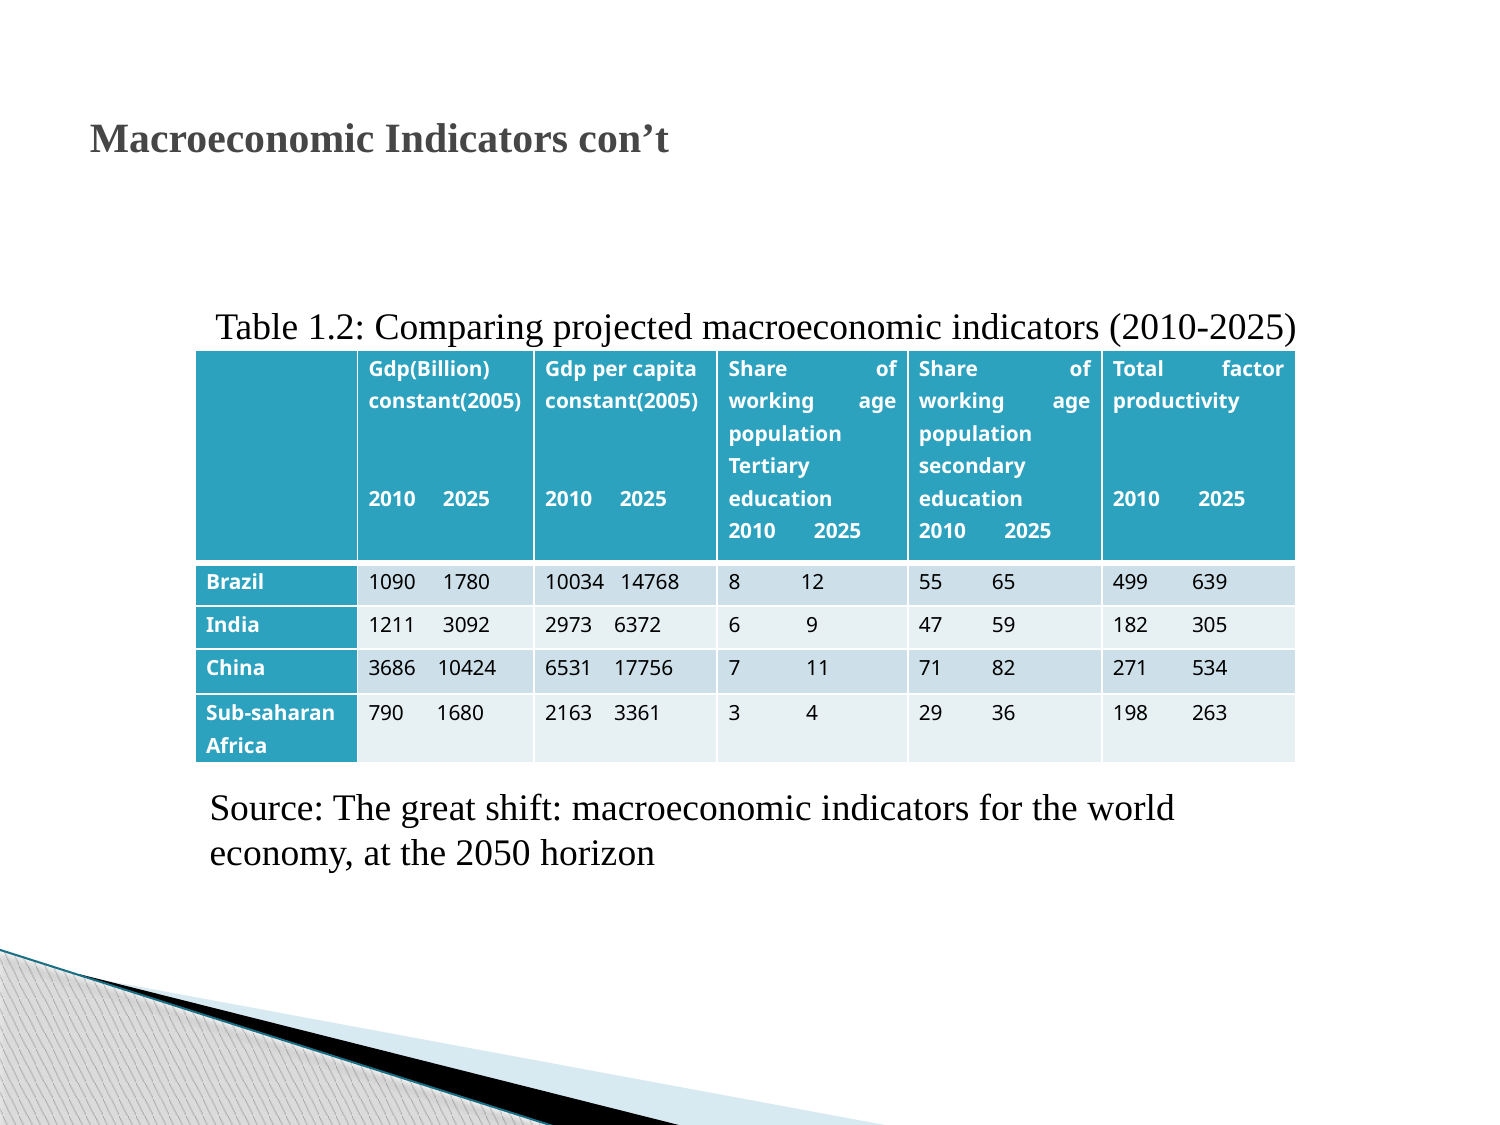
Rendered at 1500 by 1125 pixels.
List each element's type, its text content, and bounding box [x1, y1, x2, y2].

table_header [196, 351, 357, 560]
table_header Share of working age population Tertiary education 2010 2025 [718, 355, 907, 560]
text_box Table 1.2: Comparing projected macroeconomic indicators (2010-2025) [200, 294, 1313, 355]
table_cell Brazil [196, 566, 357, 605]
table_cell 55 65 [909, 566, 1101, 605]
table_cell 6 9 [718, 607, 907, 648]
table_cell 71 82 [909, 650, 1101, 693]
table_cell 1090 1780 [358, 566, 533, 605]
table_cell 6531 17756 [535, 650, 716, 693]
table_header Share of working age population secondary education 2010 2025 [909, 355, 1101, 560]
table_cell 2163 3361 [535, 695, 716, 762]
text_box Source: The great shift: macroeconomic indicators for the world economy, at the 2050 horizon [194, 775, 1317, 880]
table_cell 10034 14768 [535, 566, 716, 605]
table_cell 271 534 [1103, 650, 1295, 693]
table_cell Sub-saharan Africa [196, 695, 357, 762]
table_cell 29 36 [909, 695, 1101, 762]
table_header Total factor productivity 2010 2025 [1103, 355, 1295, 560]
table_cell 790 1680 [358, 695, 533, 762]
table_header Gdp(Billion) constant(2005) 2010 2025 [358, 355, 533, 560]
table_cell 7 11 [718, 650, 907, 693]
table_cell 1211 3092 [358, 607, 533, 648]
table_cell 3686 10424 [358, 650, 533, 693]
table_cell 198 263 [1103, 695, 1295, 762]
table_header Gdp per capita constant(2005) 2010 2025 [535, 355, 716, 560]
table_cell 182 305 [1103, 607, 1295, 648]
table_cell 2973 6372 [535, 607, 716, 648]
table_cell 3 4 [718, 695, 907, 762]
table_cell 47 59 [909, 607, 1101, 648]
title Macroeconomic Indicators con’t [75, 45, 1425, 233]
table_cell China [196, 650, 357, 693]
table_cell 499 639 [1103, 566, 1295, 605]
table_cell 8 12 [718, 566, 907, 605]
table_cell India [196, 607, 357, 648]
